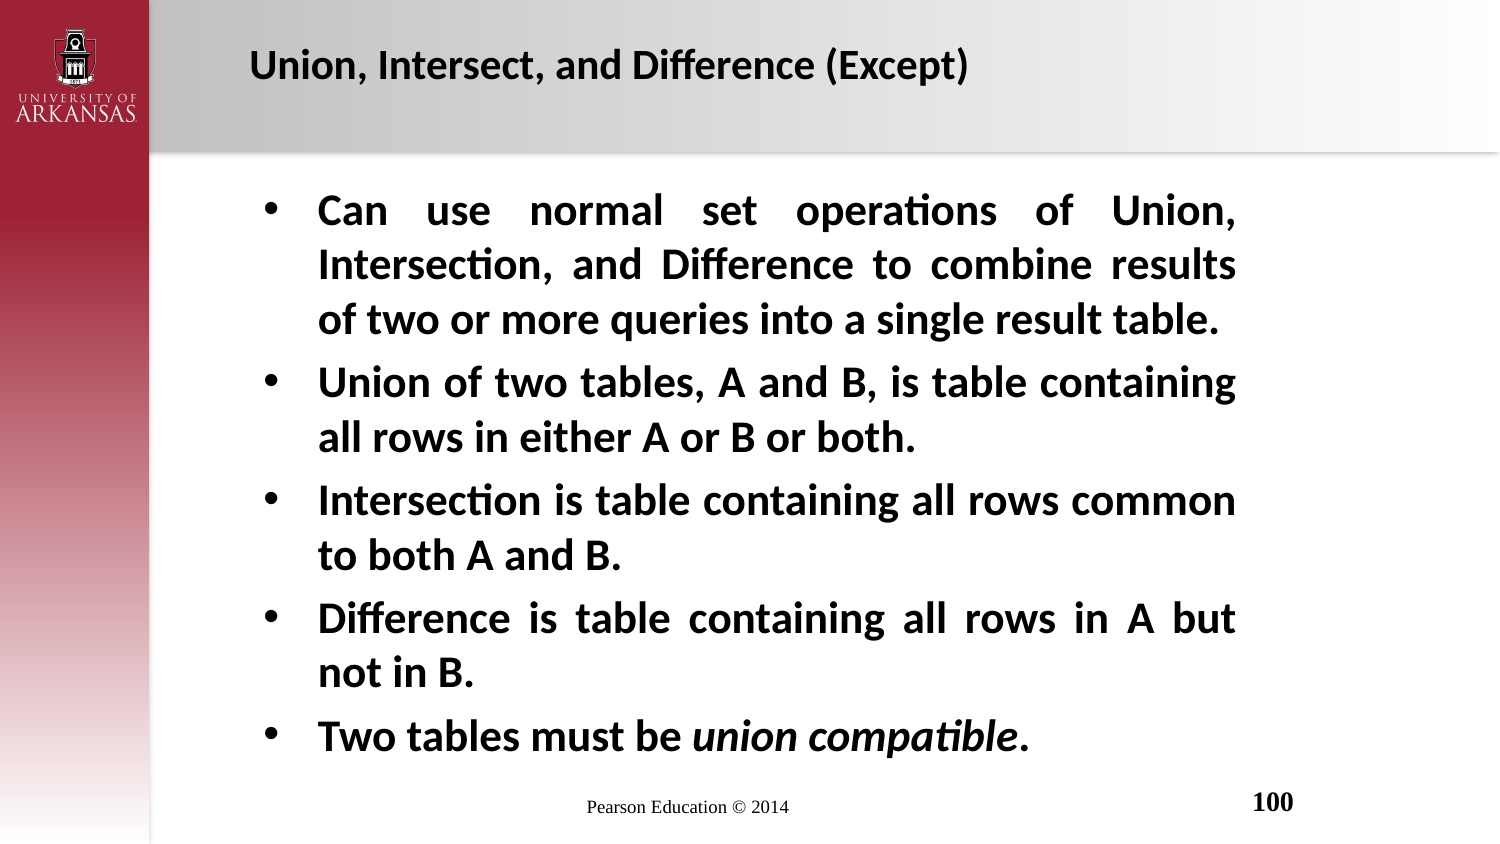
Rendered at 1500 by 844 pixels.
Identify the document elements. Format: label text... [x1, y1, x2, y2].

text_box Pearson Education © 2014 [571, 787, 966, 825]
title Union, Intersect, and Difference (Except) [234, 28, 1266, 97]
list Can use normal set operations of Union, Intersection, and Difference to combine results of two or more queries into a single result table. Union of two tables, A and B, is table containing all rows in either A or B or both. Intersection is table containing all rows common to both A and B. Difference is table containing all rows in A but not in B. Two tables must be union compatible. [248, 172, 1252, 811]
text_box 100 [1237, 776, 1313, 833]
picture [15, 29, 137, 122]
